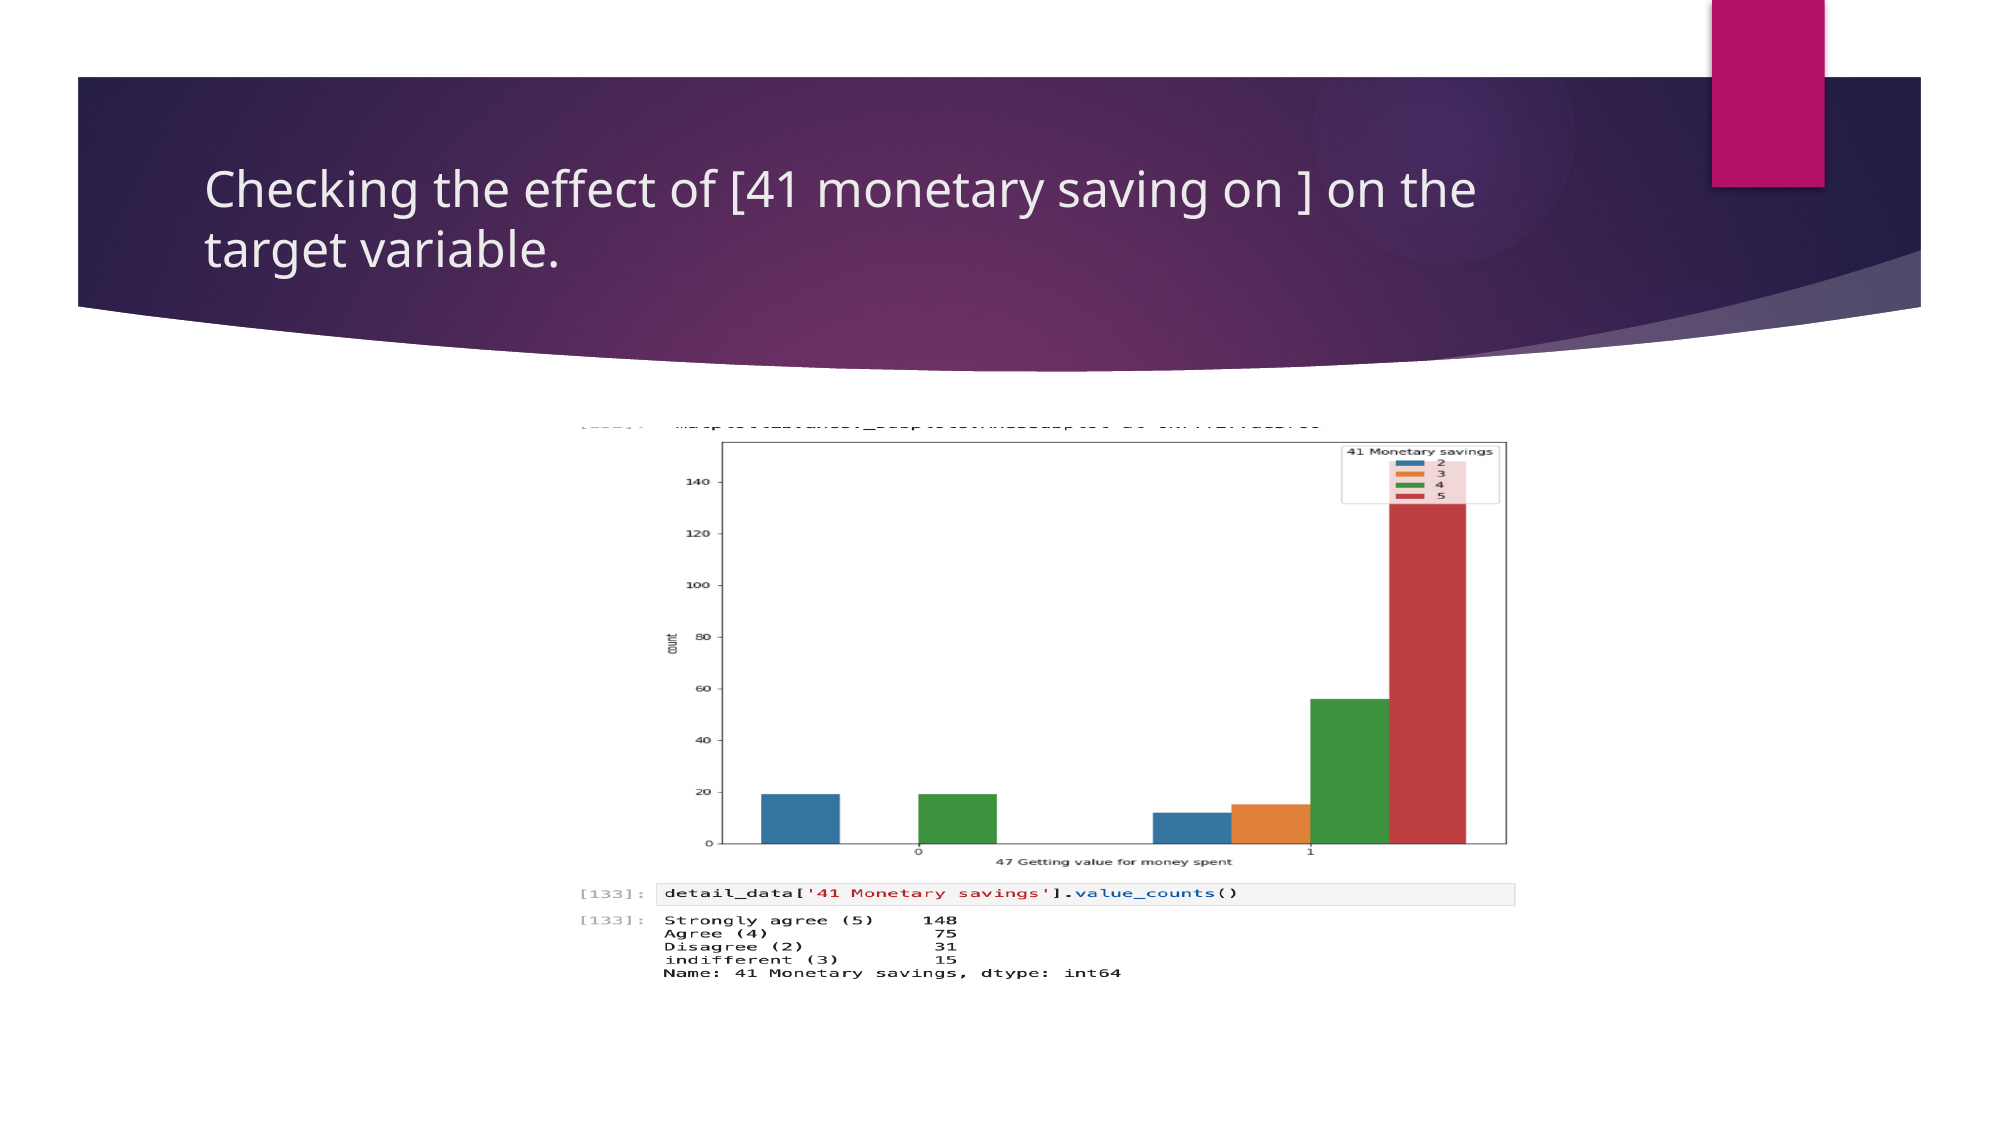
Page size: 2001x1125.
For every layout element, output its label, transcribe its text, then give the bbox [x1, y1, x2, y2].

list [567, 426, 1535, 988]
title Checking the effect of [41 monetary saving on ] on the target variable. [189, 159, 1627, 276]
